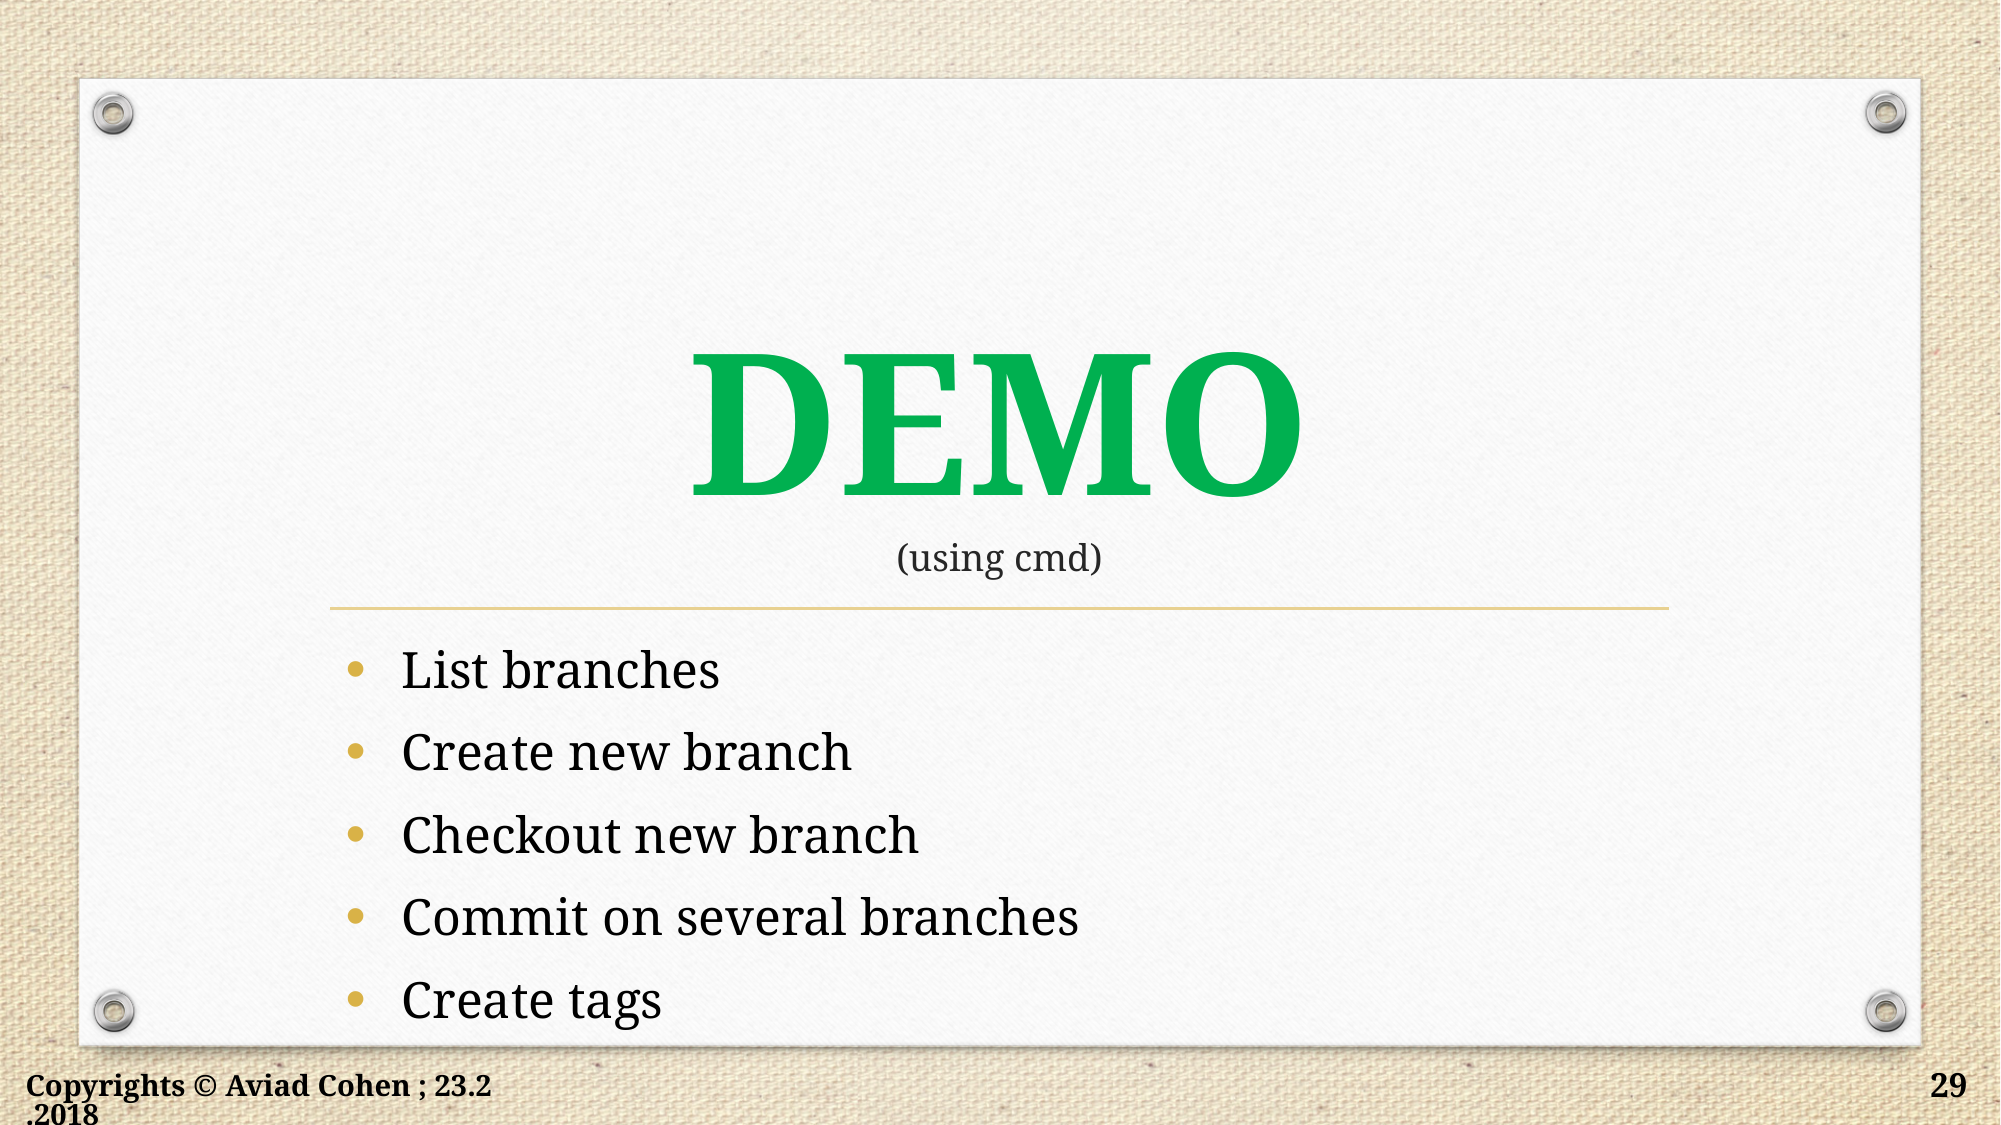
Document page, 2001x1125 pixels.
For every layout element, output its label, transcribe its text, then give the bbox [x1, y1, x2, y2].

list List branches Create new branch Checkout new branch Commit on several branches Create tags [330, 630, 1174, 1064]
footer Copyrights © Aviad Cohen ; 23.2.2018 [10, 1063, 508, 1110]
slide_number 29 [1896, 1063, 1983, 1110]
picture [0, 0, 2001, 1125]
title DEMO (using cmd) [330, 287, 1669, 587]
